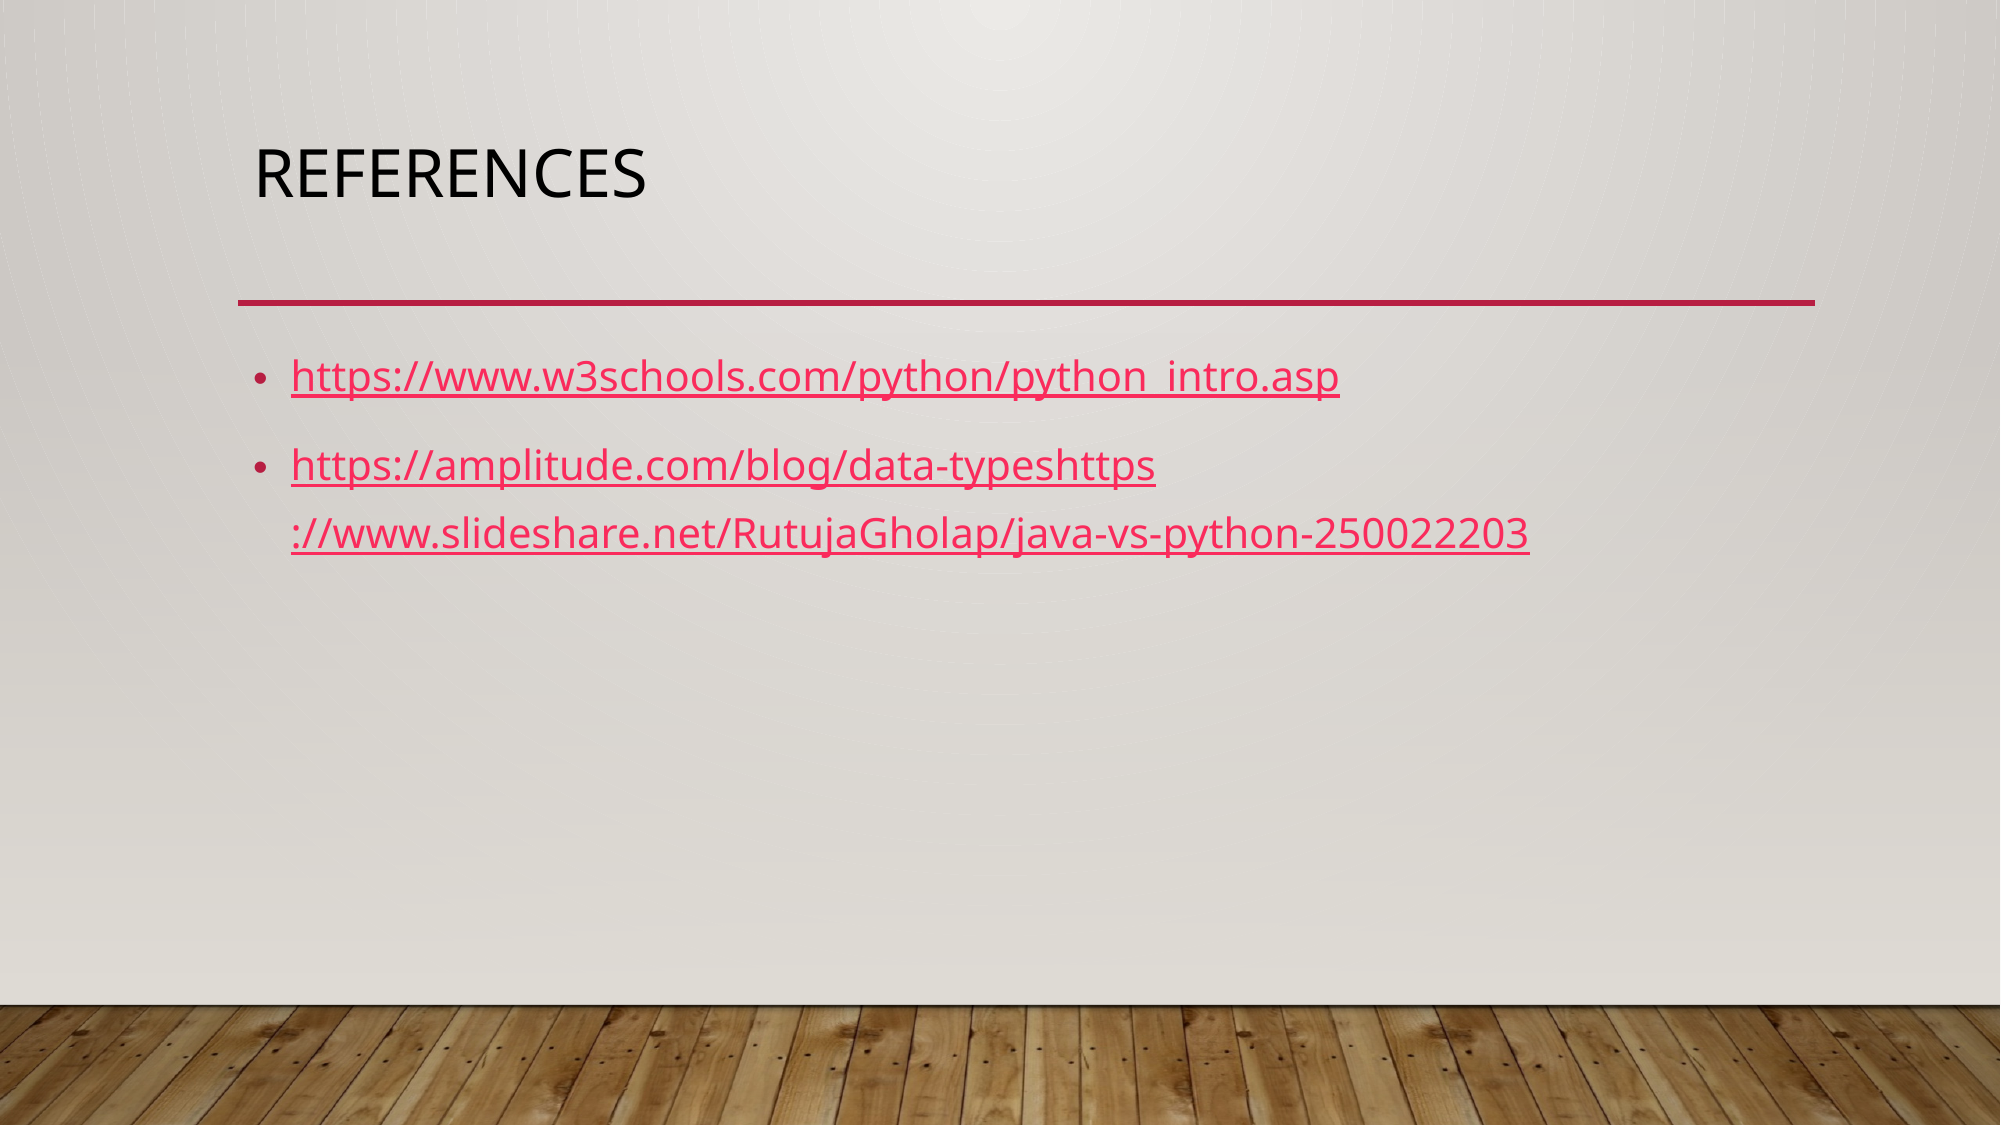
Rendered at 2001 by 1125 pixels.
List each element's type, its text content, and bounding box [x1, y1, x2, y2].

title REFERENCES [238, 131, 1814, 305]
picture [0, 1005, 2000, 1125]
list https://www.w3schools.com/python/python_intro.asp https://amplitude.com/blog/data-typeshttps://www.slideshare.net/RutujaGholap/java-vs-python-250022203 [238, 330, 1814, 897]
